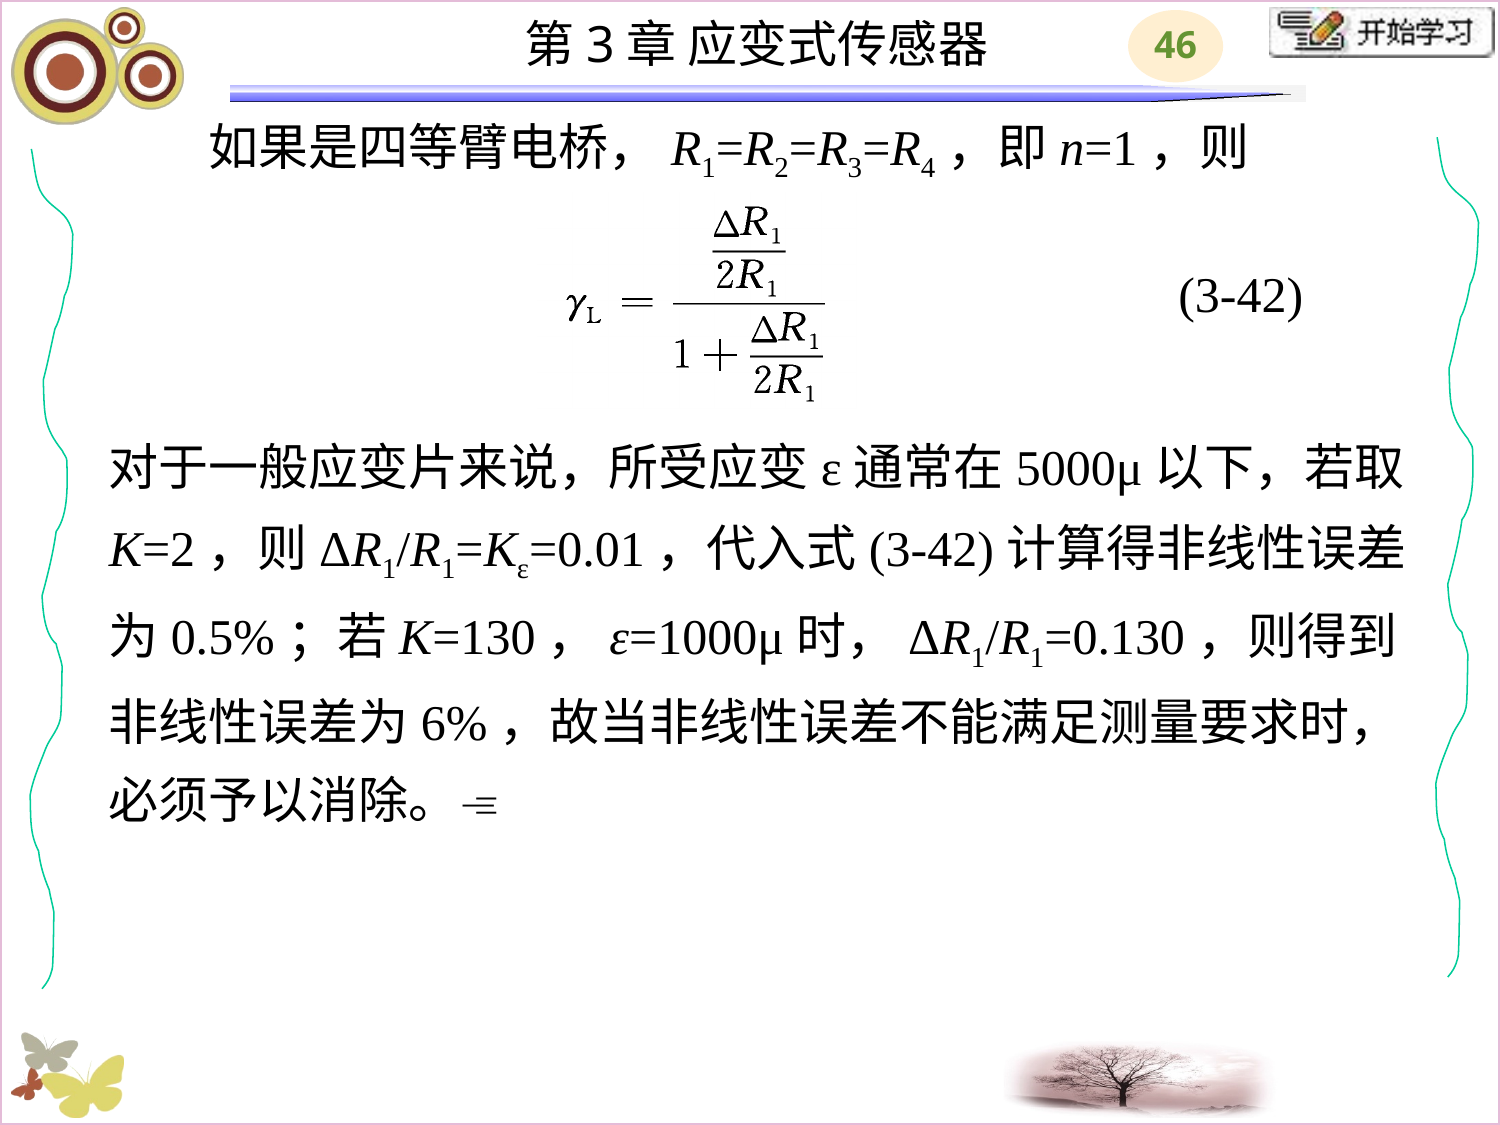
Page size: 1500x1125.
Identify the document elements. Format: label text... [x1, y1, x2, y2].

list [537, 192, 857, 409]
picture [11, 1032, 124, 1118]
text_box (3-42) [1163, 255, 1319, 331]
picture [1269, 7, 1495, 58]
picture [11, 7, 184, 125]
picture [986, 1039, 1290, 1118]
title 如果是四等臂电桥，R1=R2=R3=R4，即n=1，则 对于一般应变片来说，所受应变ε通常在5000μ以下，若取K=2，则ΔR1/R1=Kε=0.01，代入式(3-42)计算得非线性误差为0.5%；若K=130，ε=1000μ时，ΔR1/R1=0.130，则得到非线性误差为6%，故当非线性误差不能满足测量要求时，必须予以消除。 [93, 87, 1426, 1013]
